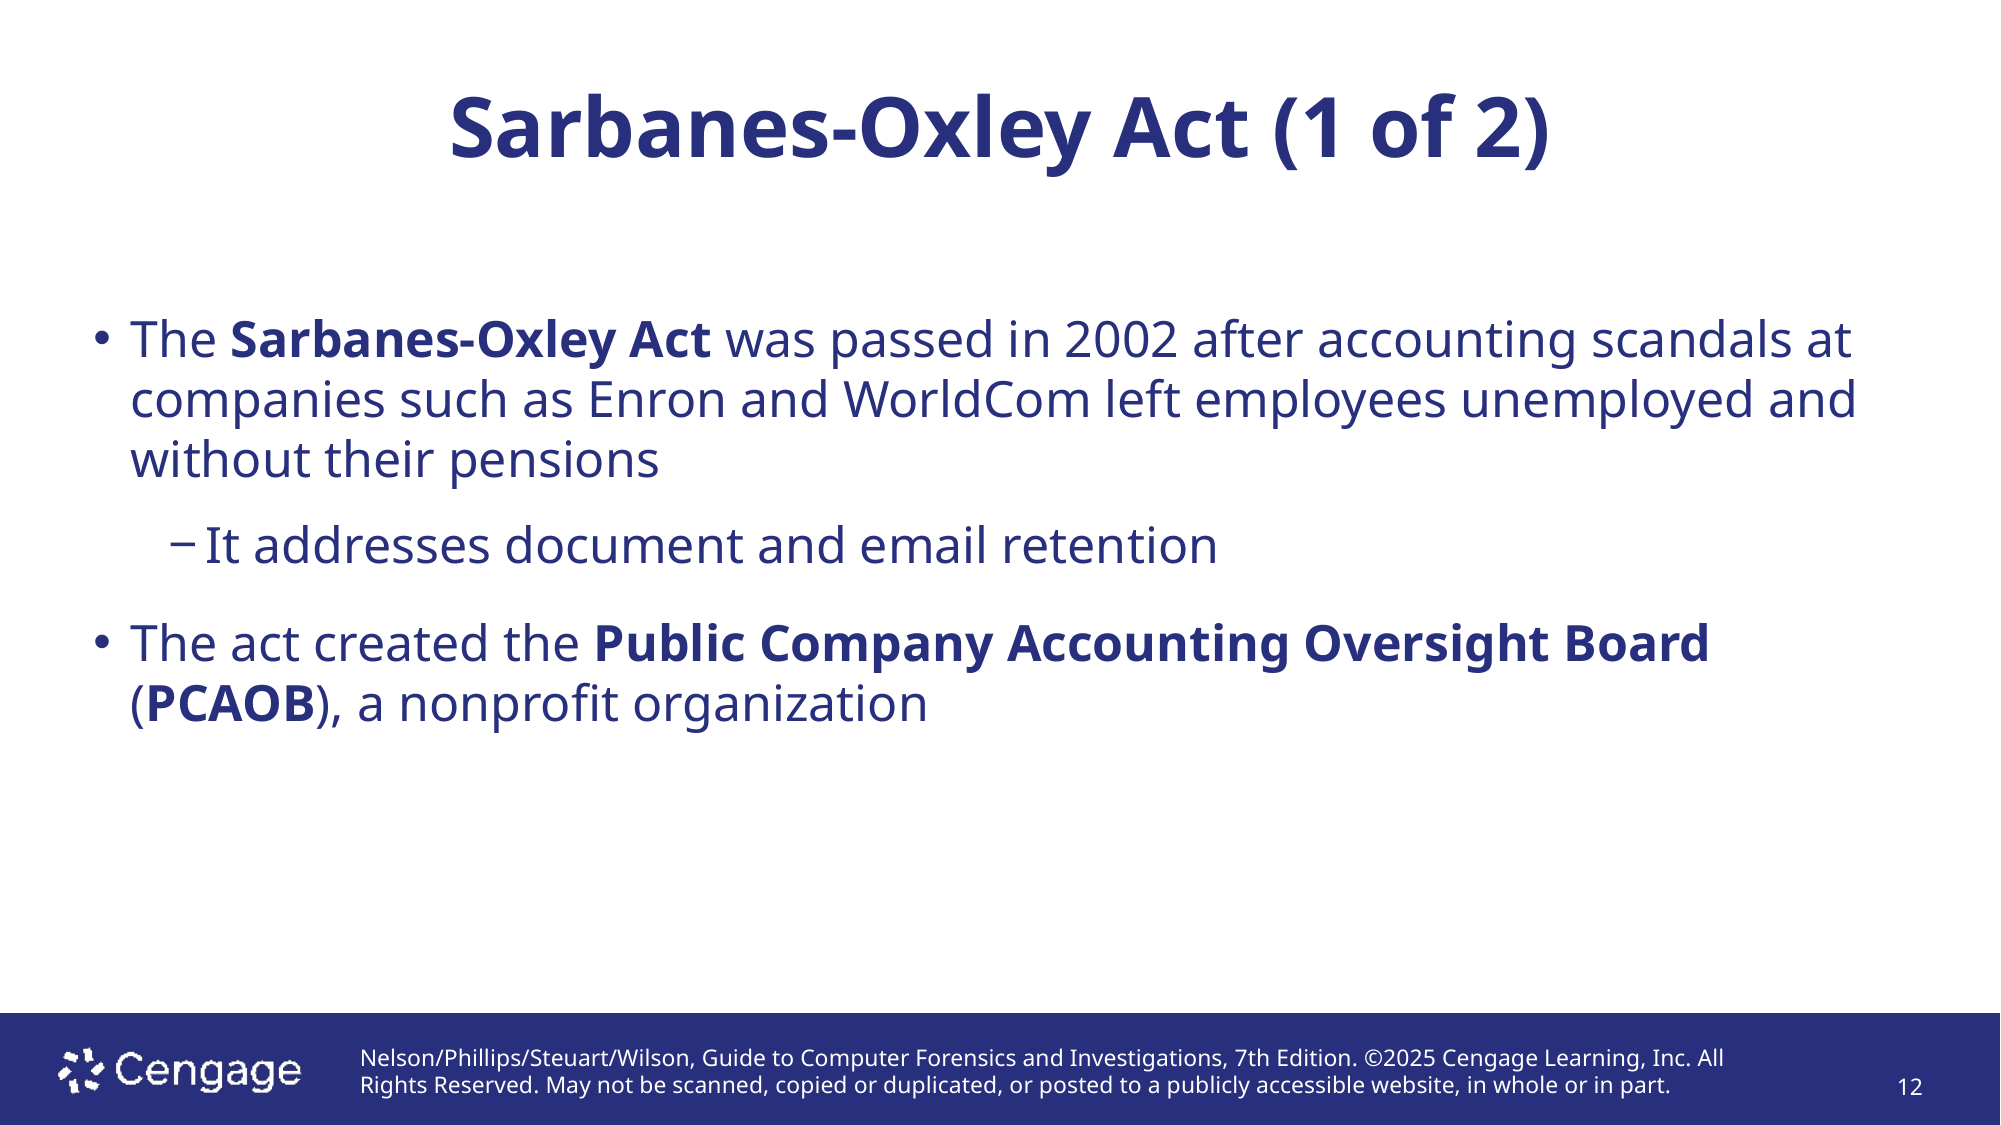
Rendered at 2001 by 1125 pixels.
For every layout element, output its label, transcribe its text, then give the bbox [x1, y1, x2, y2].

title Sarbanes-Oxley Act (1 of 2) [78, 77, 1923, 278]
list The Sarbanes-Oxley Act was passed in 2002 after accounting scandals at companies such as Enron and WorldCom left employees unemployed and without their pensions It addresses document and email retention The act created the Public Company Accounting Oversight Board (PCAOB), a nonprofit organization [78, 299, 1923, 1014]
picture [30, 1020, 329, 1122]
